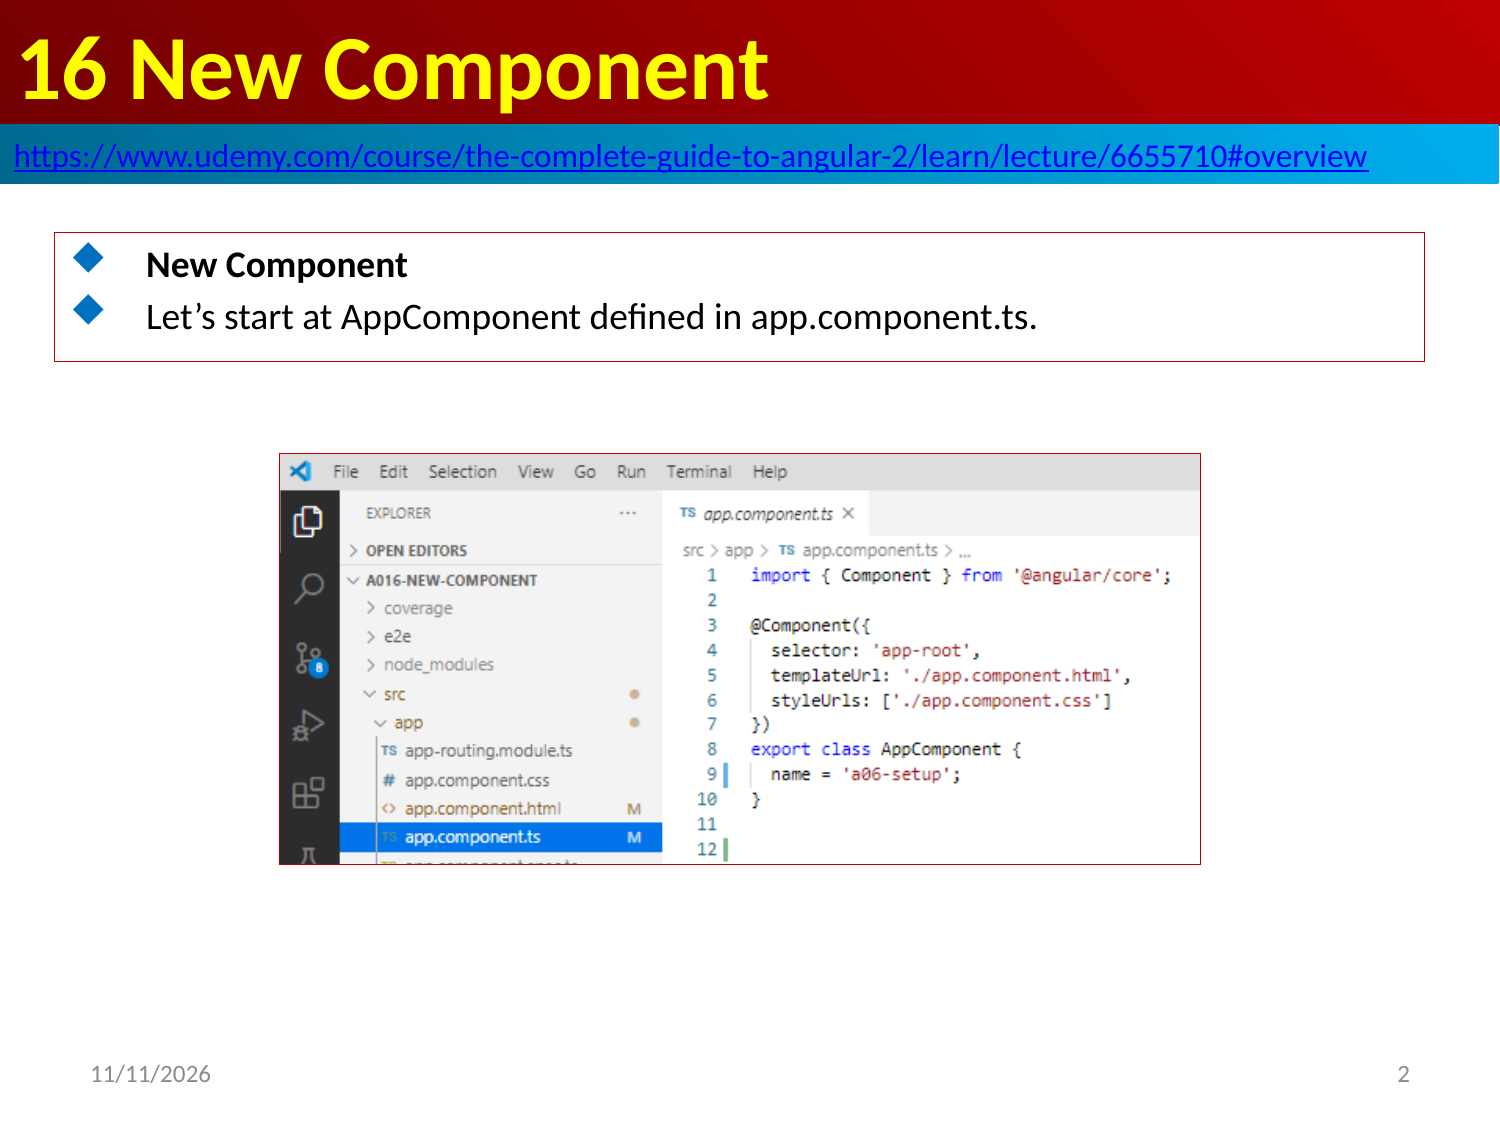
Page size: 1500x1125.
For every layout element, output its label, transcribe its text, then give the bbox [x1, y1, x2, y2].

subtitle New Component Let’s start at AppComponent defined in app.component.ts. [54, 232, 1425, 362]
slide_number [75, 1042, 425, 1103]
title 16 New Component [0, 0, 1500, 126]
text_box https://www.udemy.com/course/the-complete-guide-to-angular-2/learn/lecture/6655710#overview [0, 124, 1499, 184]
slide_number 2 [1074, 1042, 1425, 1103]
picture [279, 453, 1201, 865]
